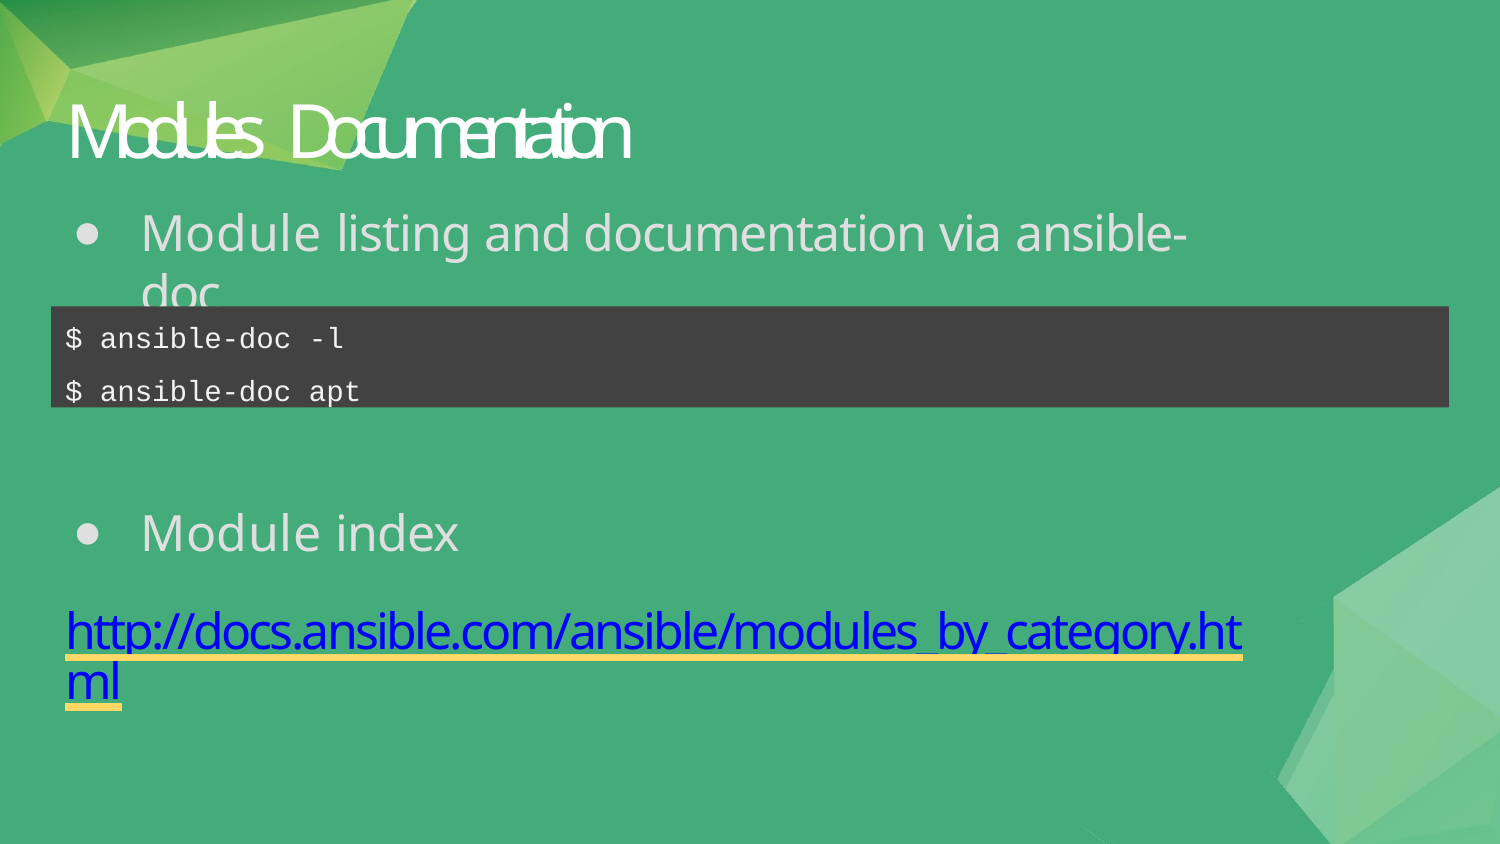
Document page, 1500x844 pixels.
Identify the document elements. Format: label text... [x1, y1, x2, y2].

text_box Module index http://docs.ansible.com/ansible/modules_by_category.html [63, 498, 1281, 668]
text_box $ ansible-doc -l $ ansible-doc apt [51, 306, 1449, 408]
text_box Module listing and documentation via ansible-doc [70, 199, 1195, 306]
title Modules Documentation [63, 81, 720, 225]
picture [0, 0, 1500, 844]
